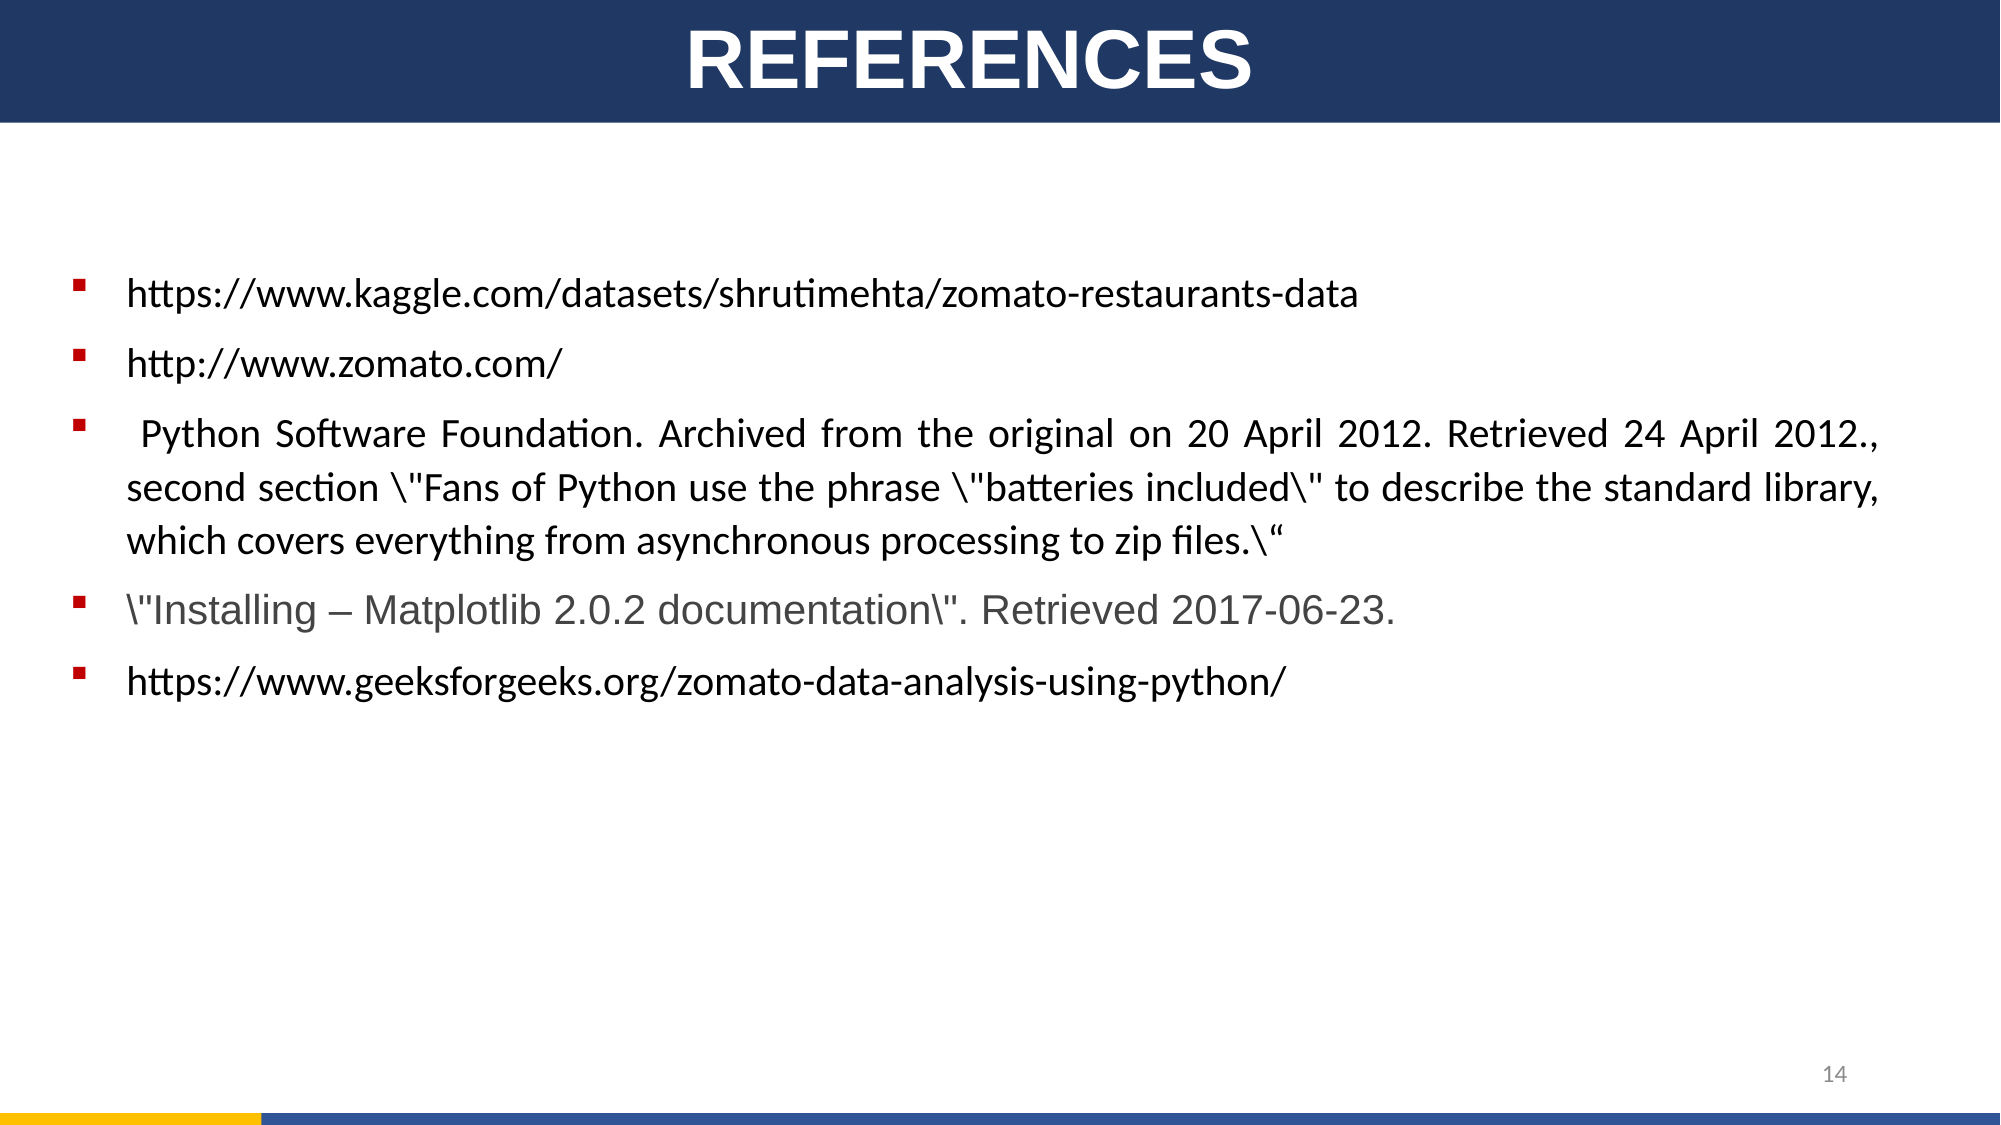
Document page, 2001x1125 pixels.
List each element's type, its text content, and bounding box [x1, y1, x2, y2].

text_box [0, 0, 2000, 124]
text_box [33, 6, 1950, 129]
text_box REFERENCES [11, 1, 1928, 123]
slide_number 14 [1412, 1042, 1863, 1103]
text_box https://www.kaggle.com/datasets/shrutimehta/zomato-restaurants-data http://www.zomato.com/ Python Software Foundation. Archived from the original on 20 April 2012. Retrieved 24 April 2012., second section \"Fans of Python use the phrase \"batteries included\" to describe the standard library, which covers everything from asynchronous processing to zip files.\“ \"Installing – Matplotlib 2.0.2 documentation\". Retrieved 2017-06-23. https://www.geeksforgeeks.org/zomato-data-analysis-using-python/ [55, 184, 1896, 711]
text_box [262, 1112, 2000, 1125]
text_box [0, 1112, 262, 1125]
